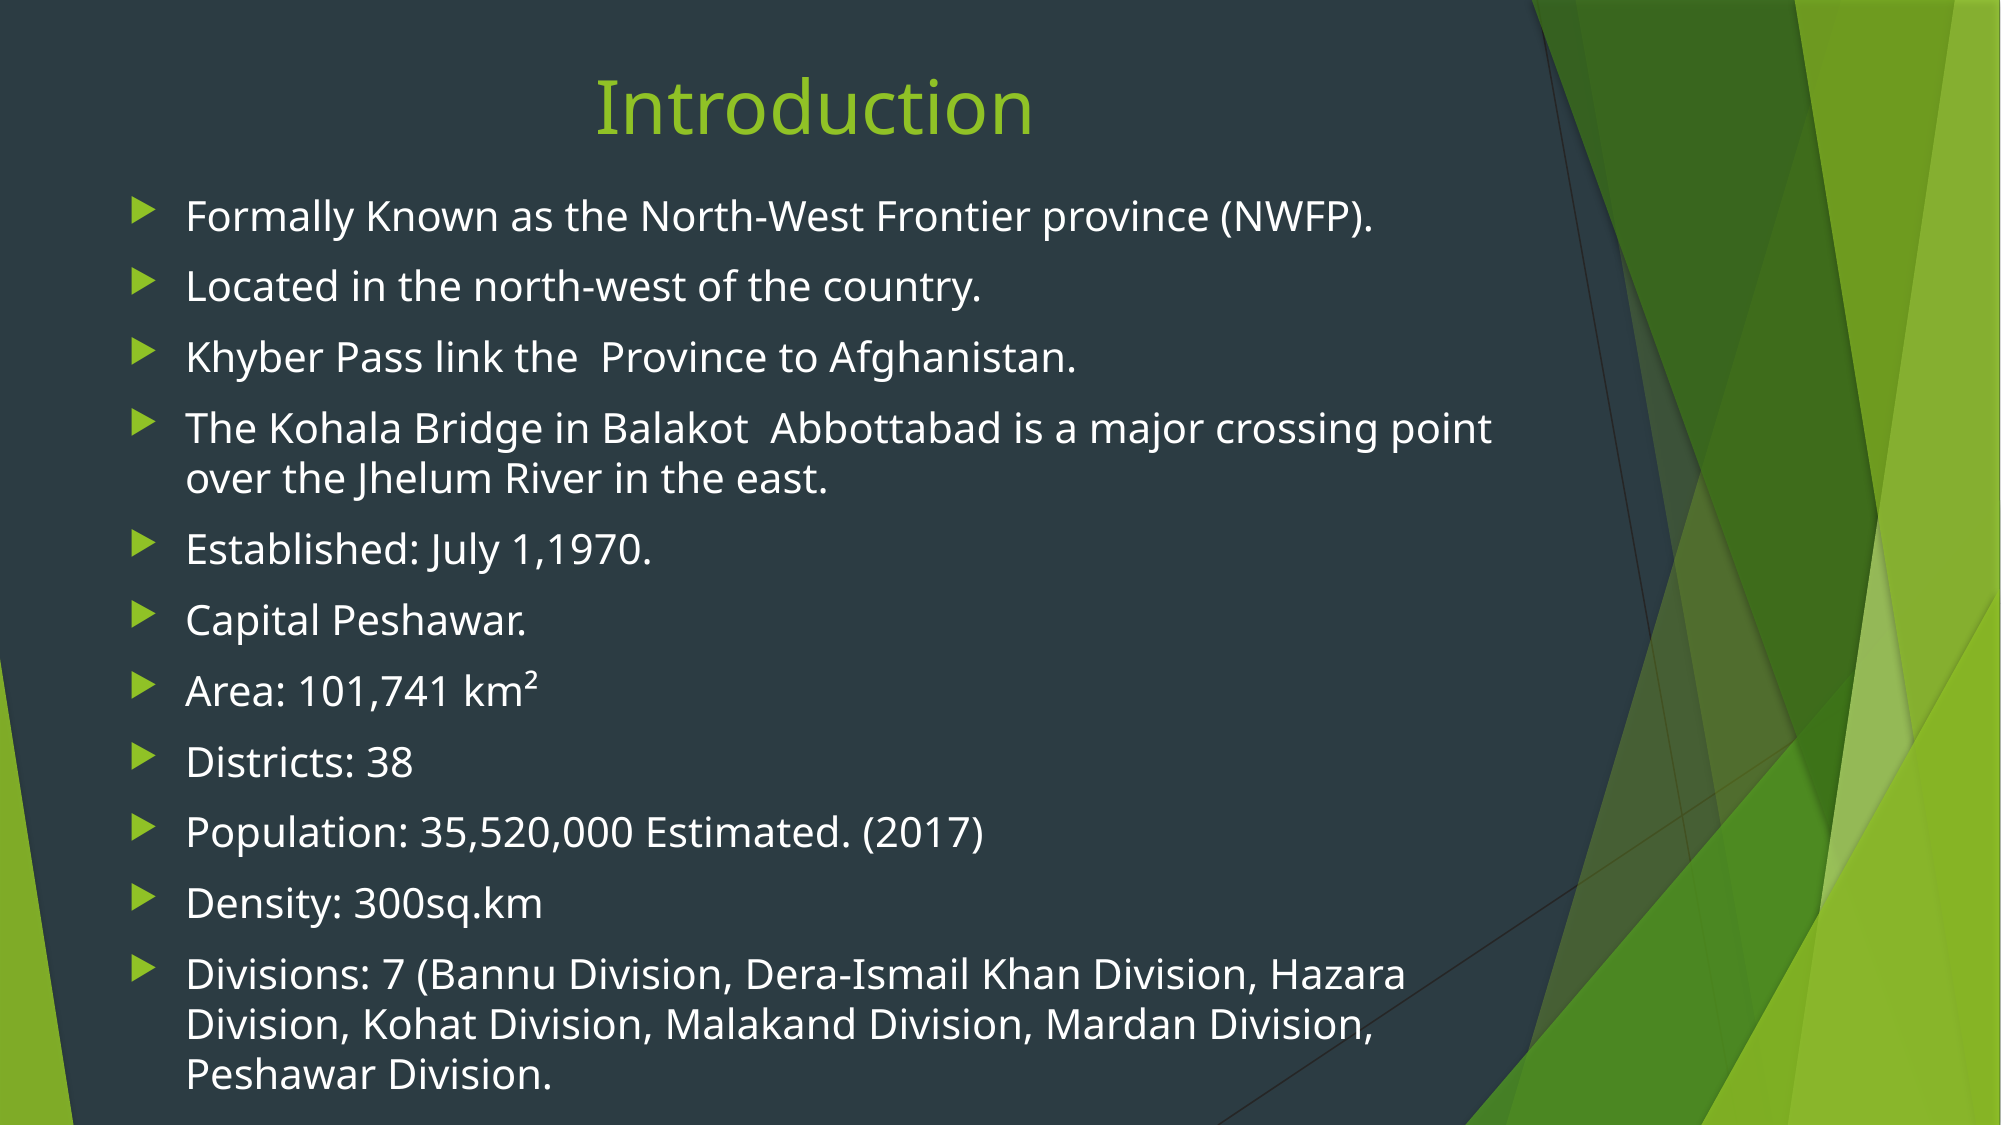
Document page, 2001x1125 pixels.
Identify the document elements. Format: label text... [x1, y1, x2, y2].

title Introduction [92, 52, 1504, 182]
list Formally Known as the North-West Frontier province (NWFP). Located in the north-west of the country. Khyber Pass link the Province to Afghanistan. The Kohala Bridge in Balakot Abbottabad is a major crossing point over the Jhelum River in the east. Established: July 1,1970. Capital Peshawar. Area: 101,741 km² Districts: 38 Population: 35,520,000 Estimated. (2017) Density: 300sq.km Divisions: 7 (Bannu Division, Dera-Ismail Khan Division, Hazara Division, Kohat Division, Malakand Division, Mardan Division, Peshawar Division. [113, 181, 1524, 812]
